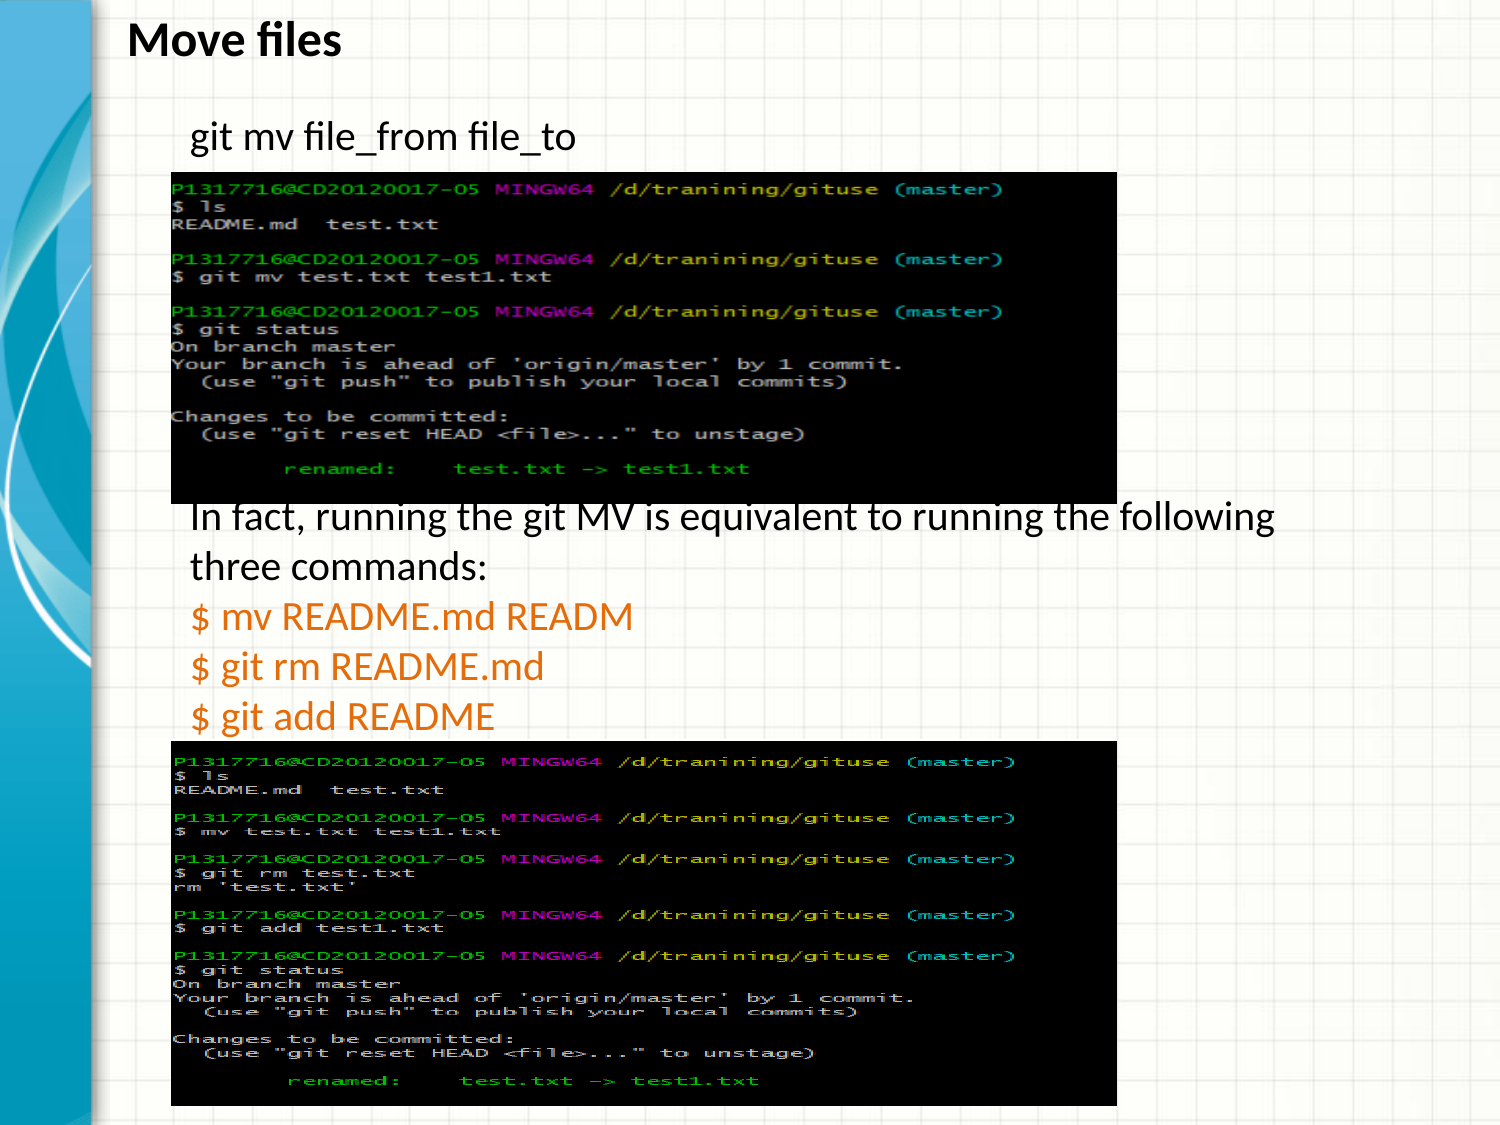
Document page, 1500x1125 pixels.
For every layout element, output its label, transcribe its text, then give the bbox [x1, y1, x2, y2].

text_box Move files [112, 0, 1176, 74]
picture [0, 0, 1500, 1125]
text_box git mv file_from file_to In fact, running the git MV is equivalent to running the following three commands: $ mv README.md READM $ git rm README.md $ git add README [100, 101, 1388, 792]
